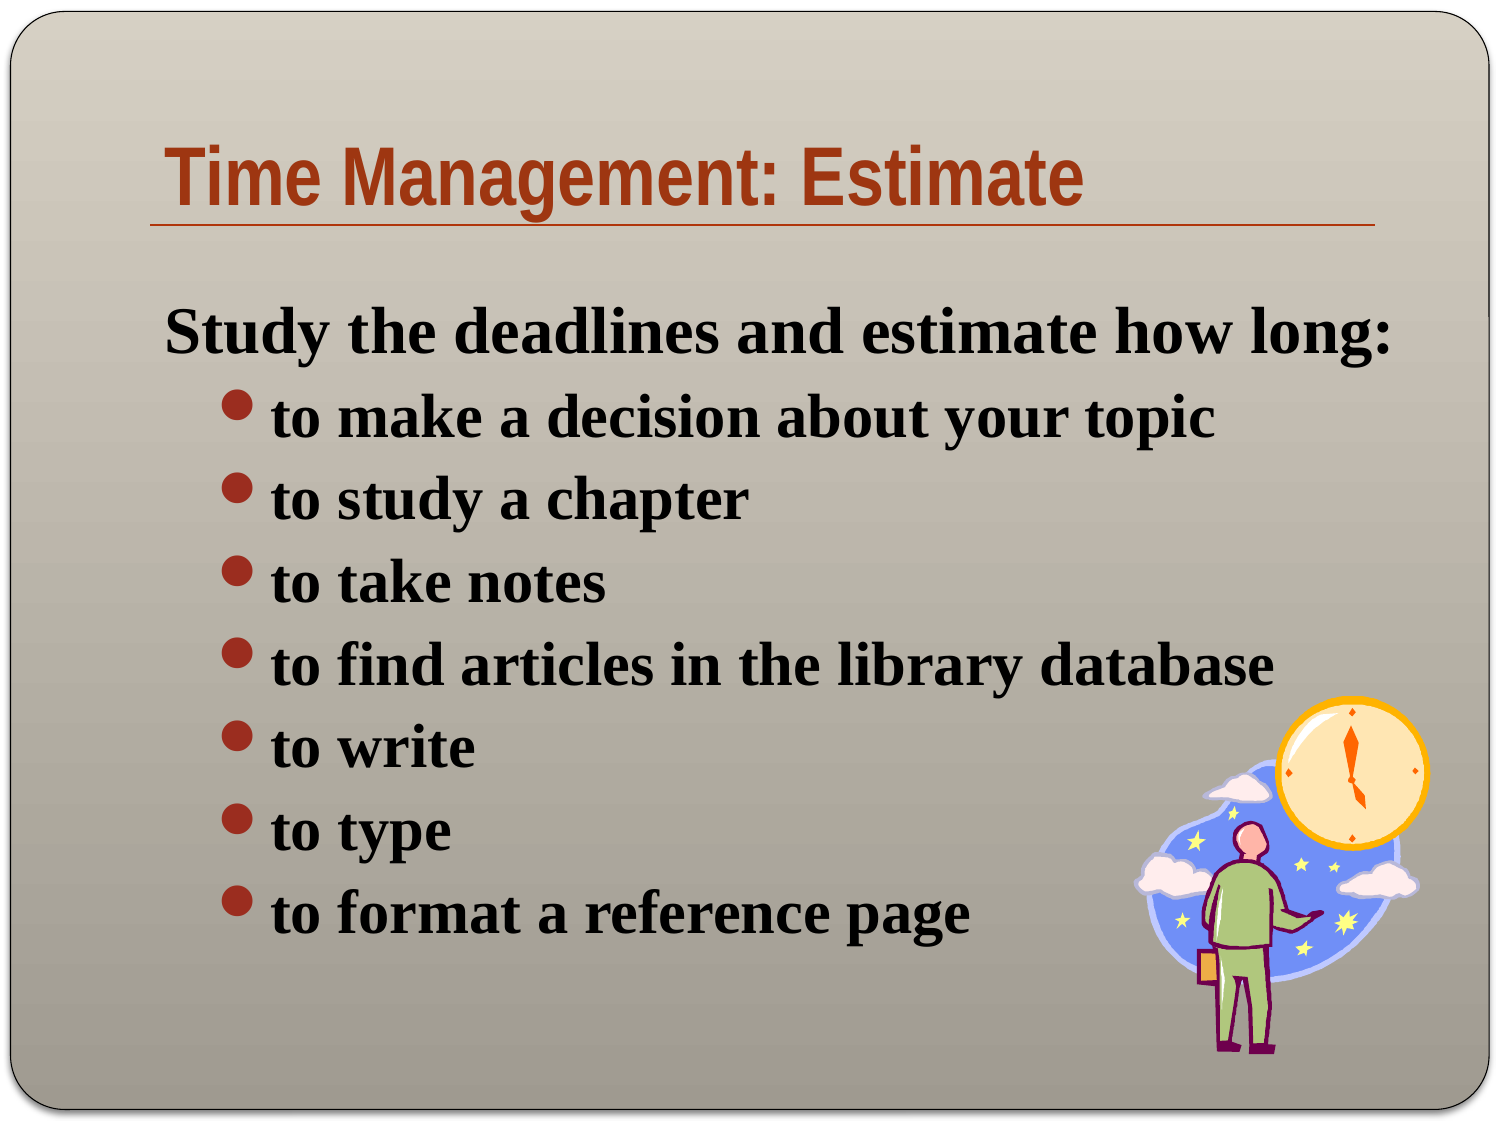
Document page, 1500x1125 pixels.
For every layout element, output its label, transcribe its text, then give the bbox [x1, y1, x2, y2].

title Time Management: Estimate [150, 99, 1425, 237]
picture [1124, 687, 1440, 1063]
list Study the deadlines and estimate how long: to make a decision about your topic to study a chapter to take notes to find articles in the library database to write to type to format a reference page [150, 237, 1425, 1013]
